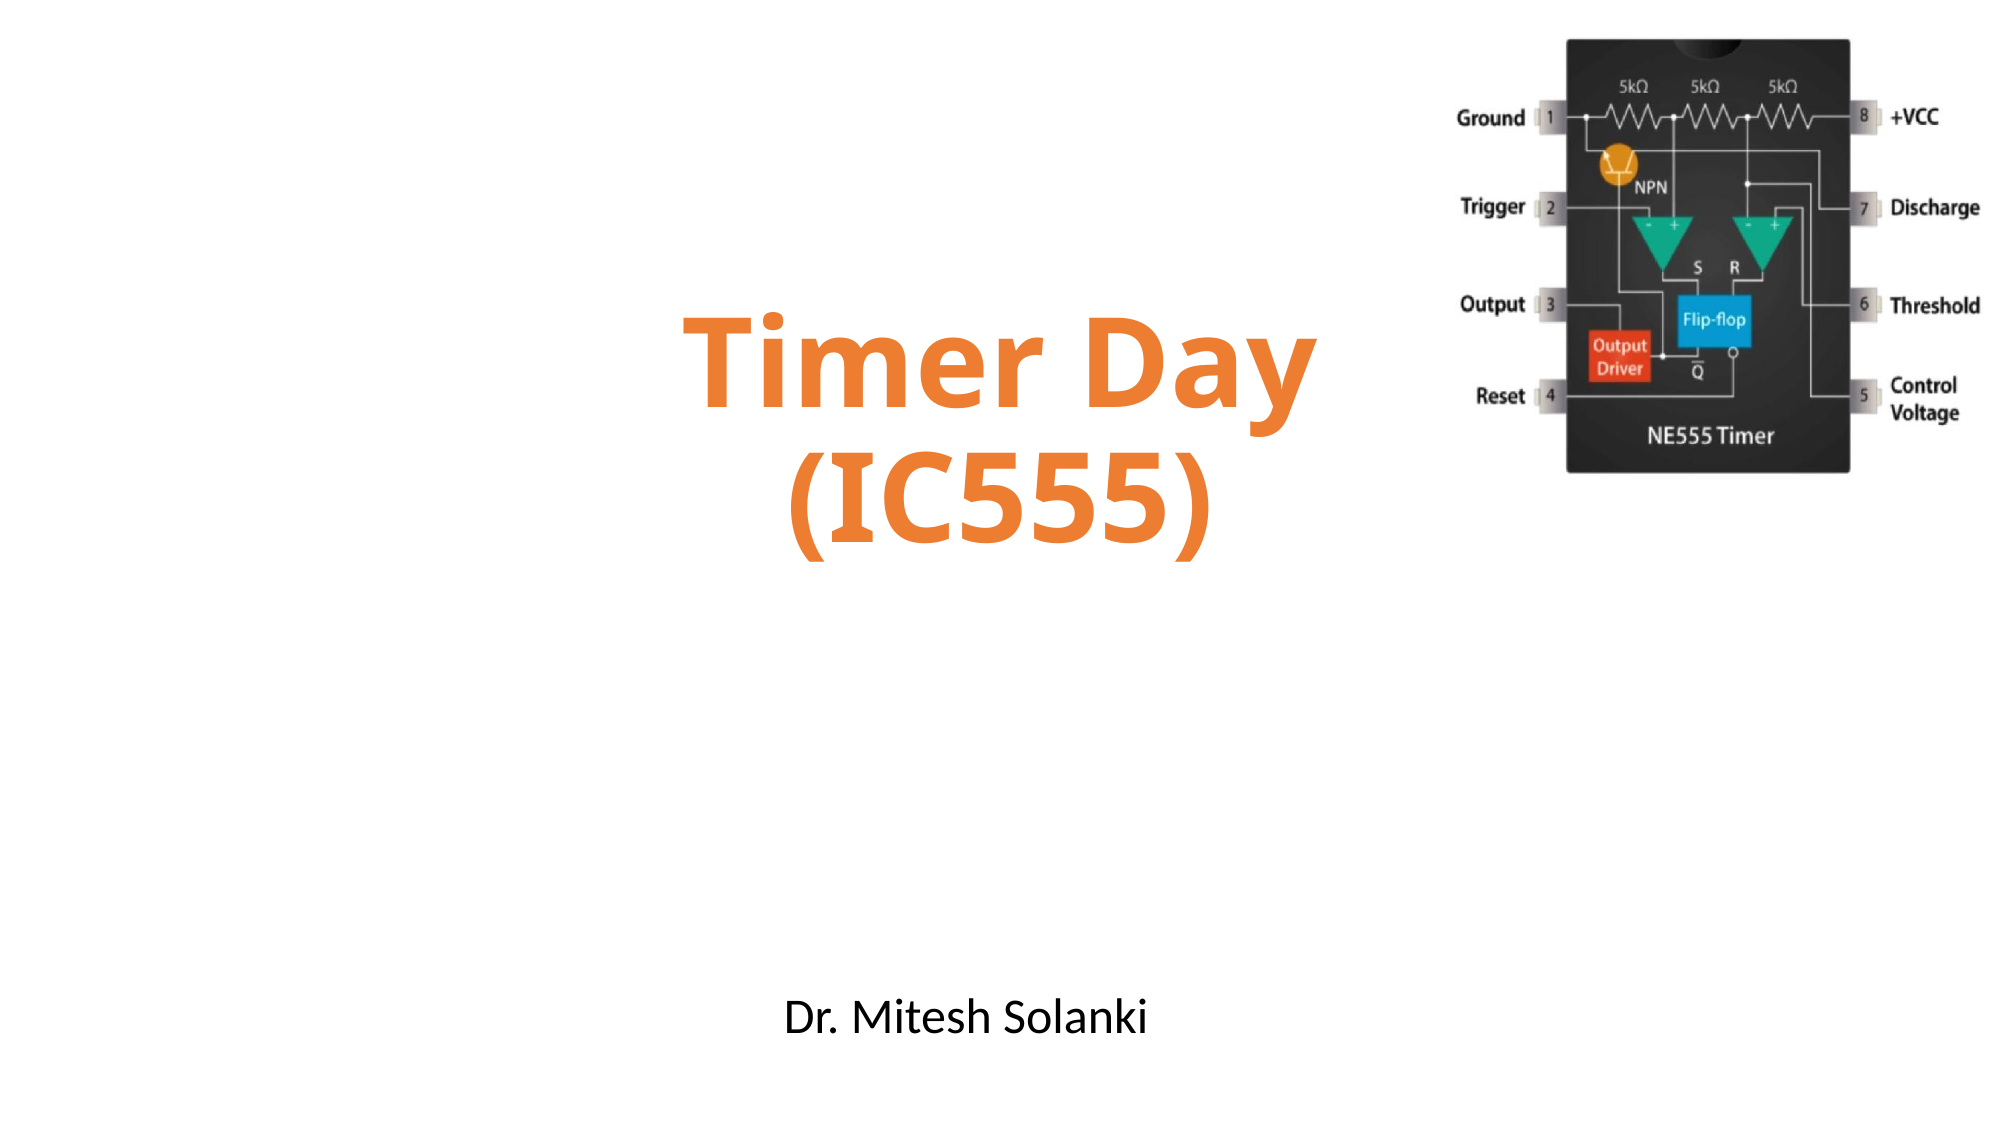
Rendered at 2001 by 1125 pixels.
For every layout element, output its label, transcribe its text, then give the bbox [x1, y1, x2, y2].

picture [1432, 7, 2000, 508]
subtitle Dr. Mitesh Solanki [216, 982, 1717, 1067]
title Timer Day (IC555) [249, 185, 1750, 577]
